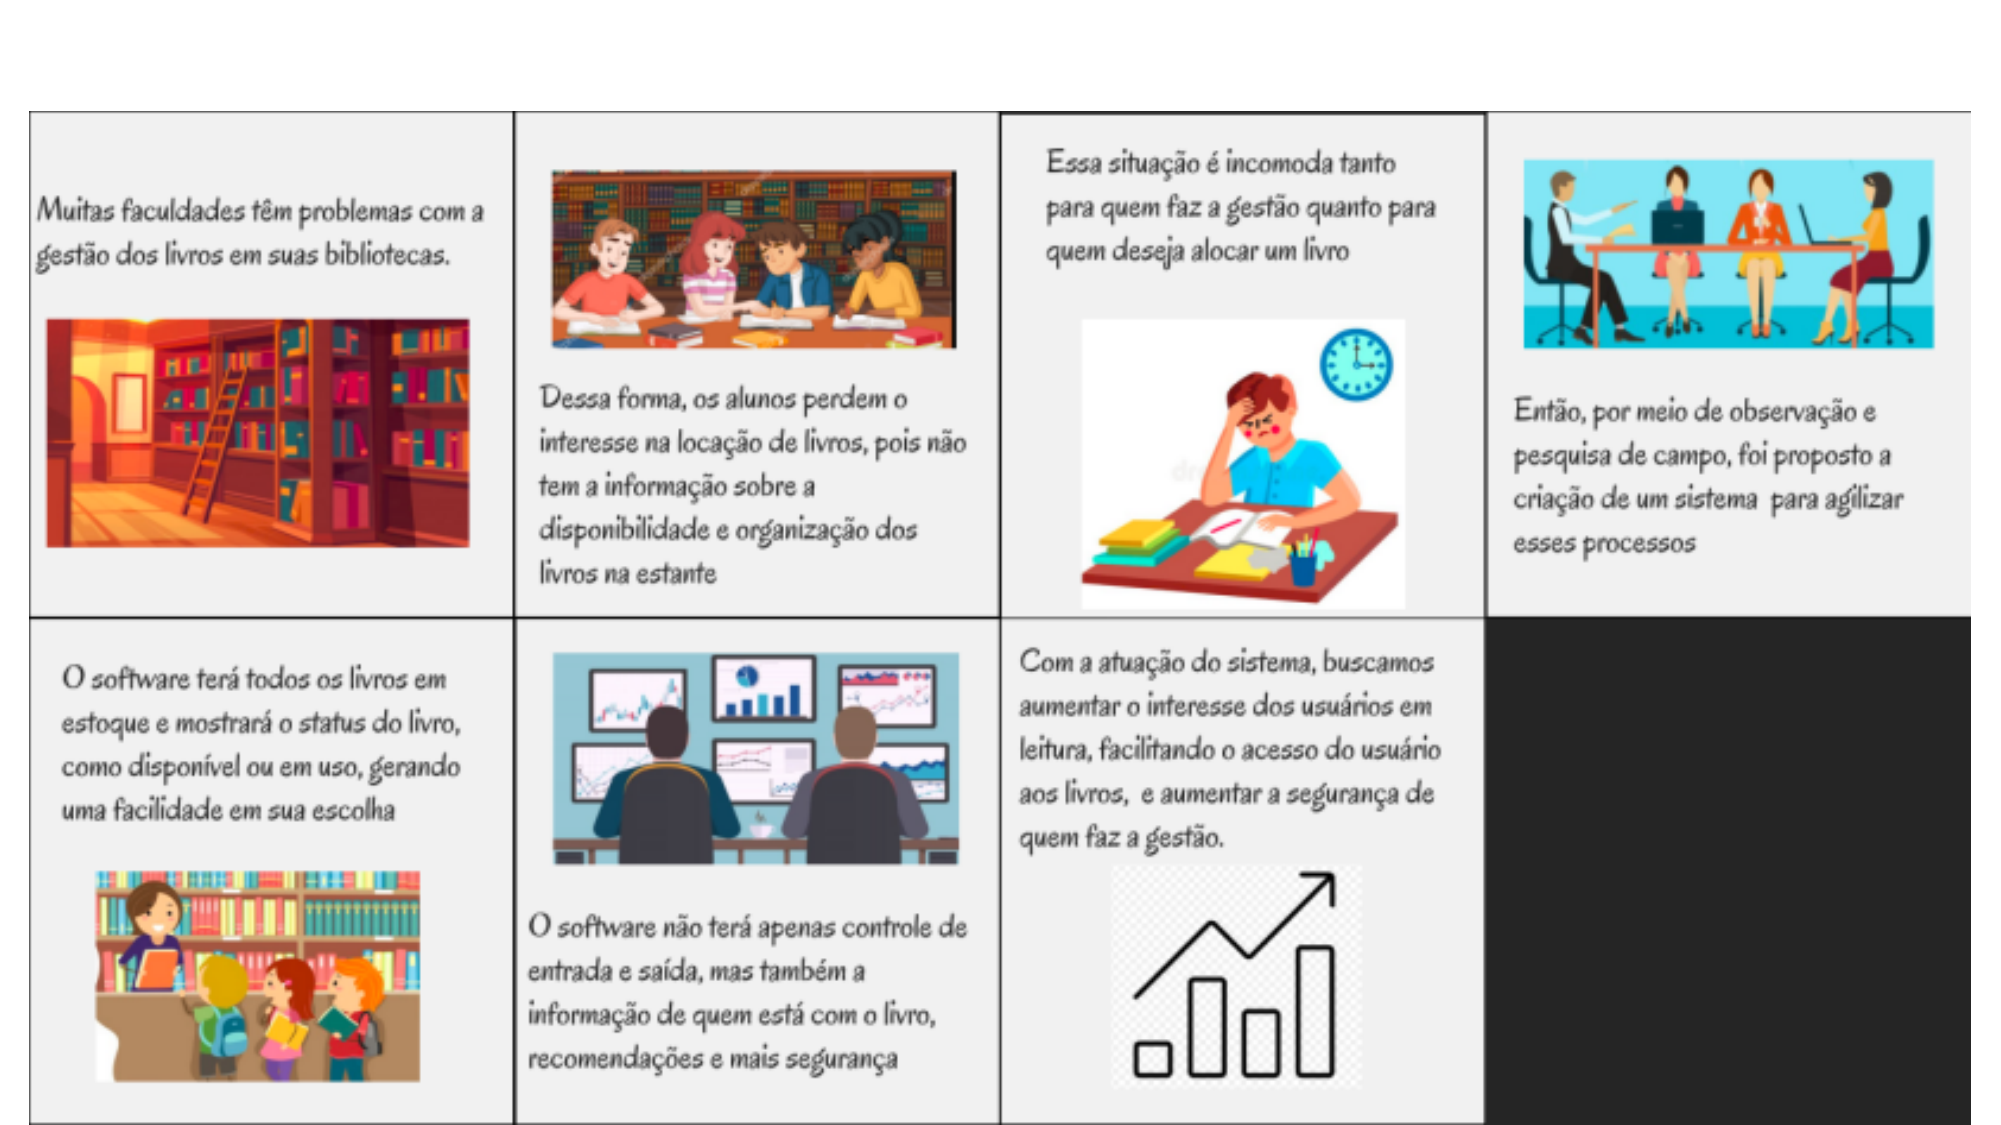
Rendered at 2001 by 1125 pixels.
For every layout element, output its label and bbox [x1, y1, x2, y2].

picture [29, 111, 1971, 1125]
